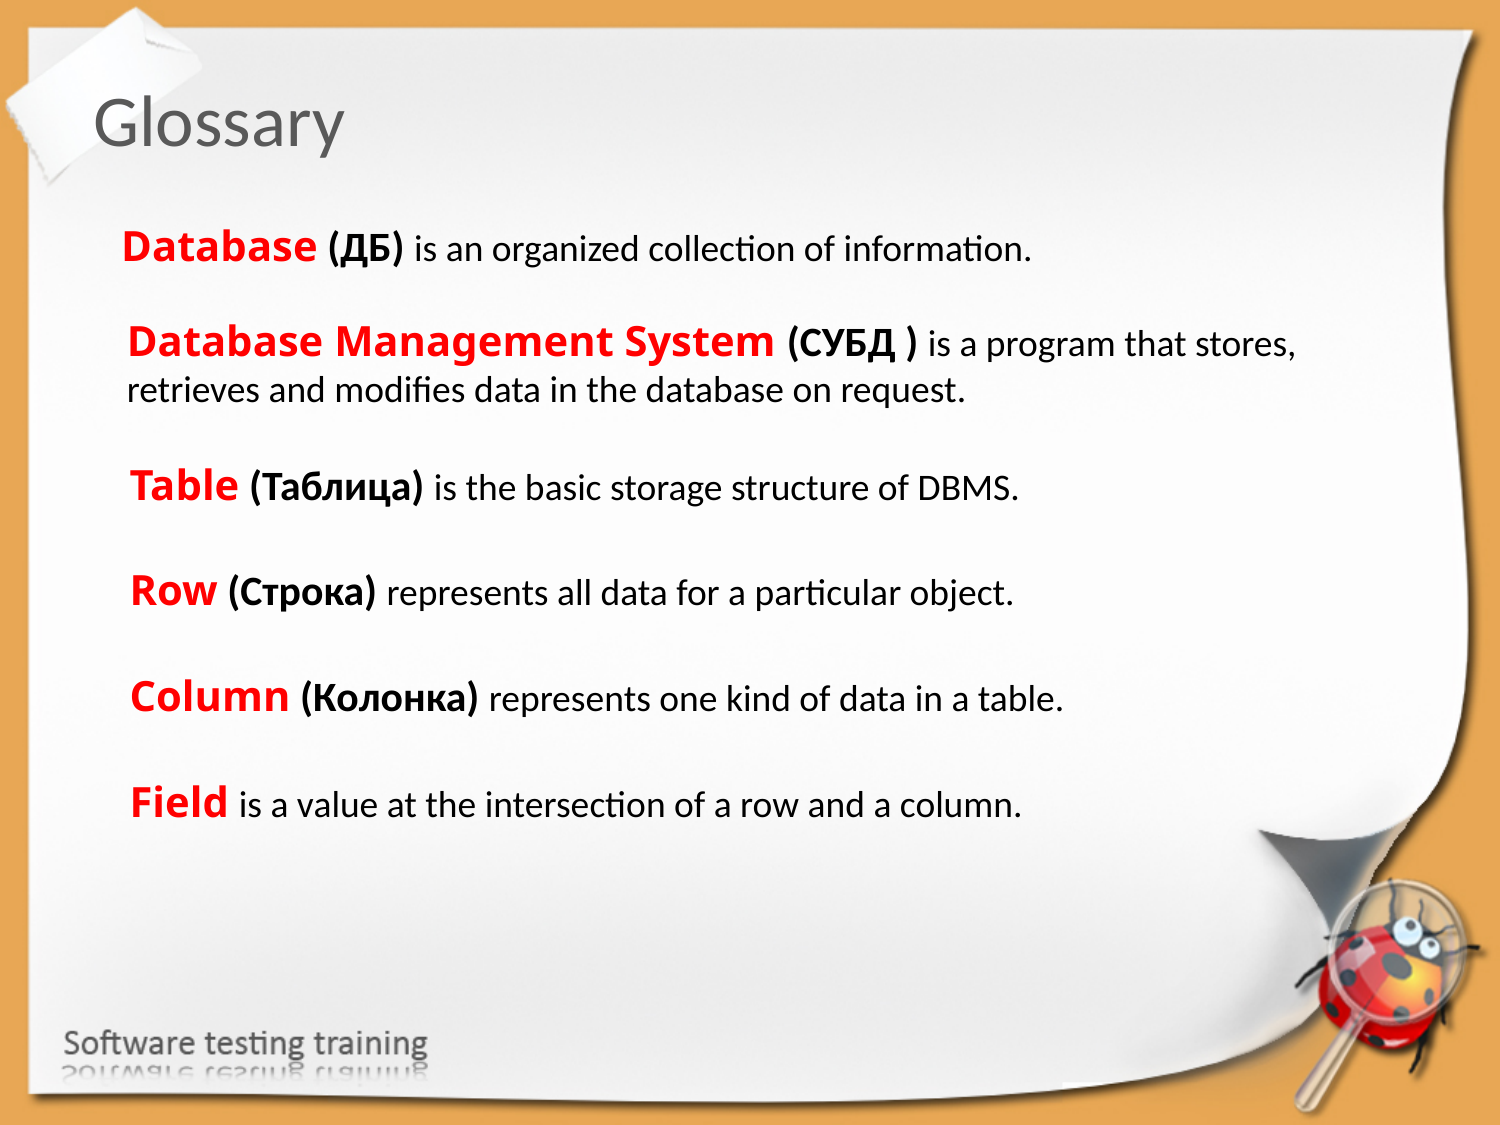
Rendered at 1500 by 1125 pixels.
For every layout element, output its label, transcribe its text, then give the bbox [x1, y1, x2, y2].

text_box Database Management System (СУБД ) is a program that stores, retrieves and modifies data in the database on request. [112, 307, 1388, 418]
text_box Database (ДБ) is an organized collection of information. [106, 211, 1273, 277]
text_box Glossary [78, 66, 361, 169]
text_box Field is a value at the intersection of a row and a column. [114, 768, 1282, 834]
text_box Column (Колонка) represents one kind of data in a table. [114, 662, 1282, 727]
picture [0, 0, 1500, 1125]
text_box Row (Строка) represents all data for a particular object. [114, 555, 1282, 621]
text_box Table (Таблица) is the basic storage structure of DBMS. [114, 451, 1282, 517]
